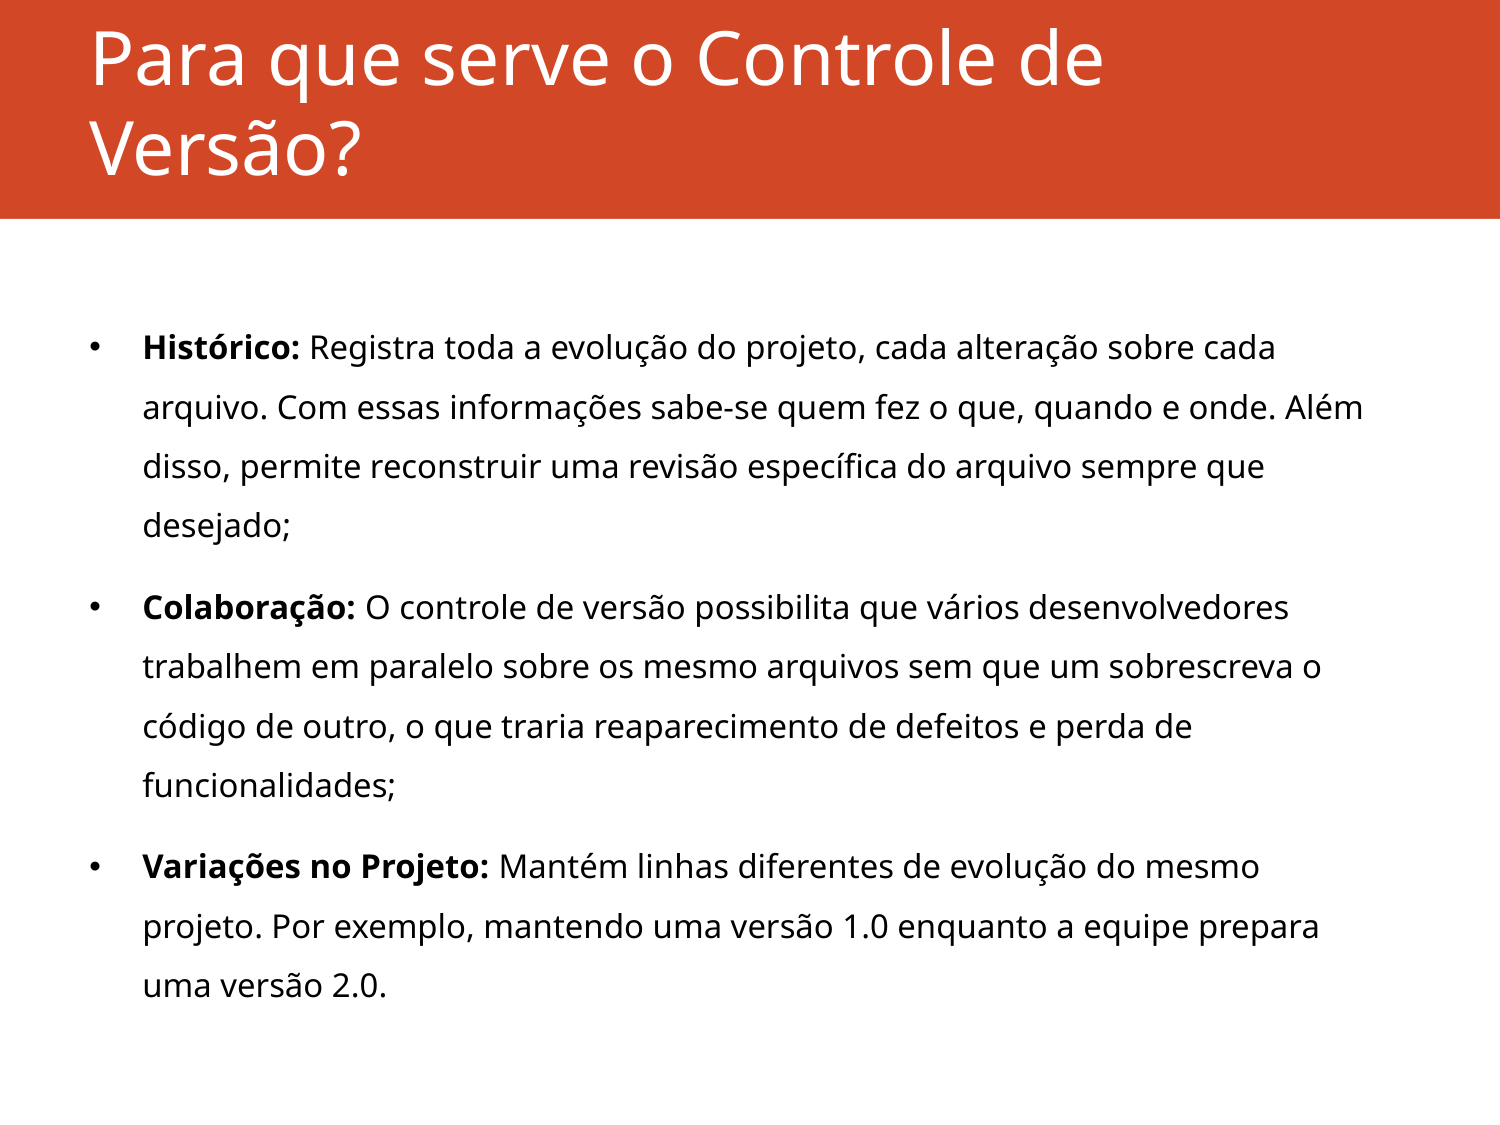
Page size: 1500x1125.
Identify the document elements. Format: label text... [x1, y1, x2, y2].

title Para que serve o Controle de Versão? [74, 0, 1397, 199]
list Histórico: Registra toda a evolução do projeto, cada alteração sobre cada arquivo. Com essas informações sabe-se quem fez o que, quando e onde. Além disso, permite reconstruir uma revisão específica do arquivo sempre que desejado; Colaboração: O controle de versão possibilita que vários desenvolvedores trabalhem em paralelo sobre os mesmo arquivos sem que um sobrescreva o código de outro, o que traria reaparecimento de defeitos e perda de funcionalidades; Variações no Projeto: Mantém linhas diferentes de evolução do mesmo projeto. Por exemplo, mantendo uma versão 1.0 enquanto a equipe prepara uma versão 2.0. [74, 299, 1397, 1014]
